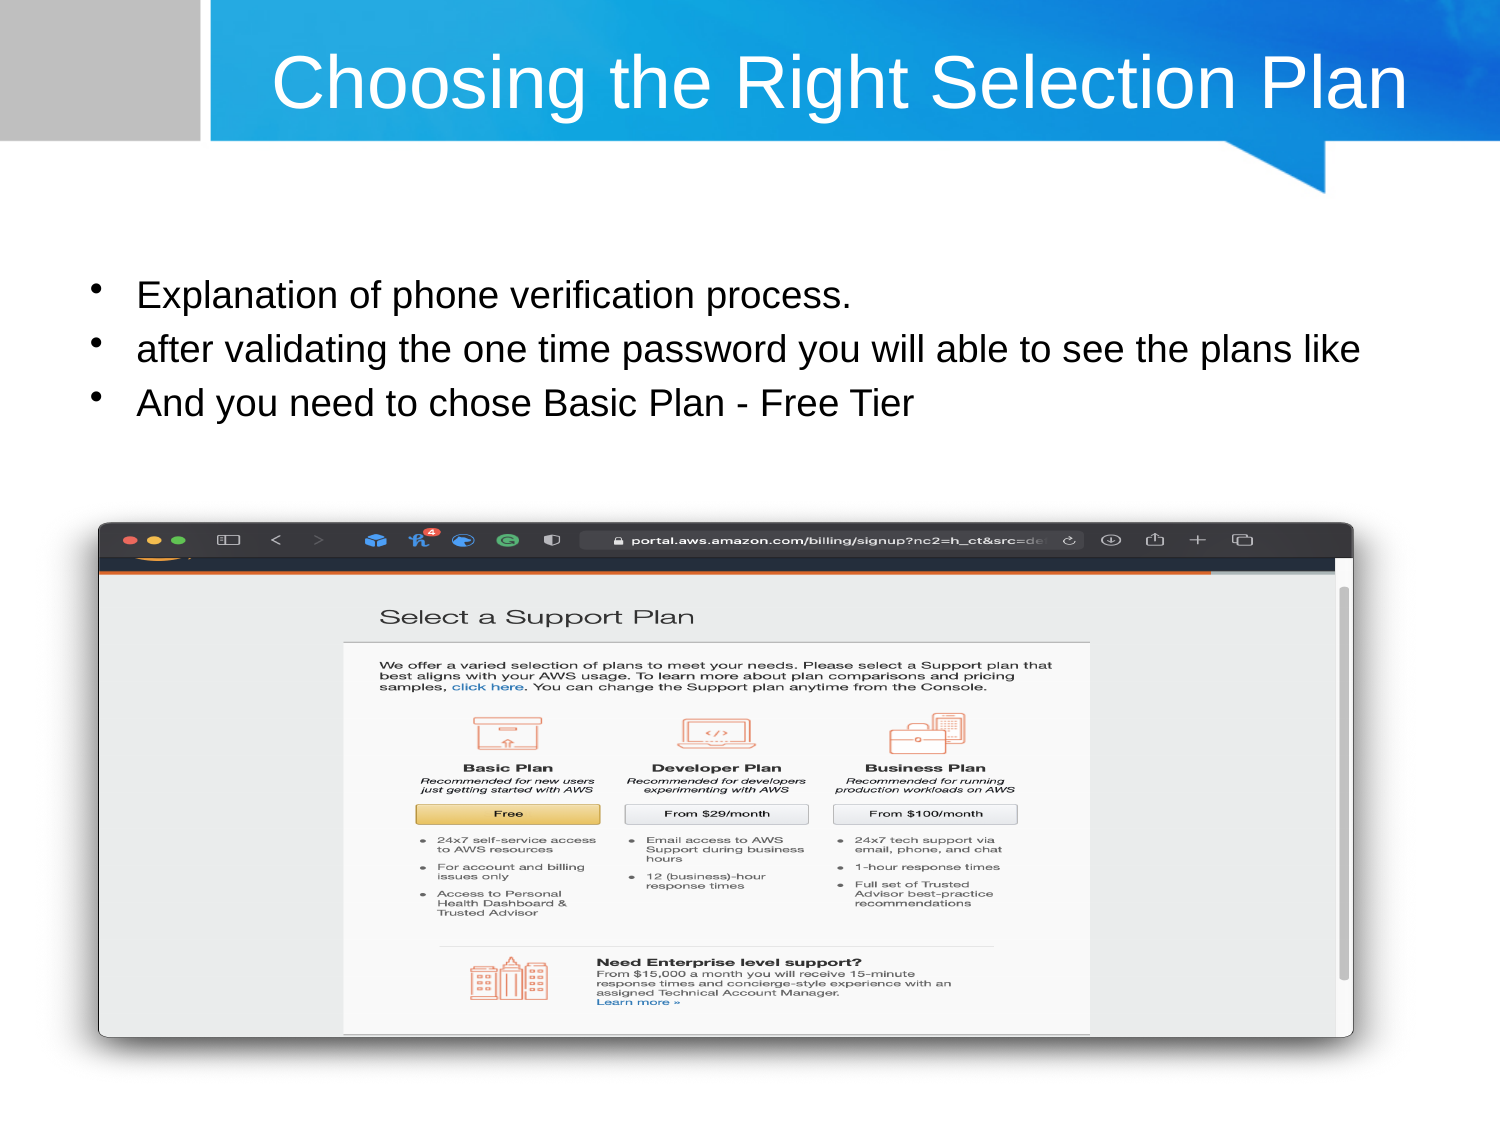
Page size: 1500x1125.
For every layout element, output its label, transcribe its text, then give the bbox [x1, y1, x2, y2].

picture [0, 0, 1500, 1125]
title Choosing the Right Selection Plan [74, 30, 1426, 127]
list Explanation of phone verification process. after validating the one time password you will able to see the plans like And you need to chose Basic Plan - Free Tier [74, 262, 1382, 454]
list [31, 497, 1420, 1087]
